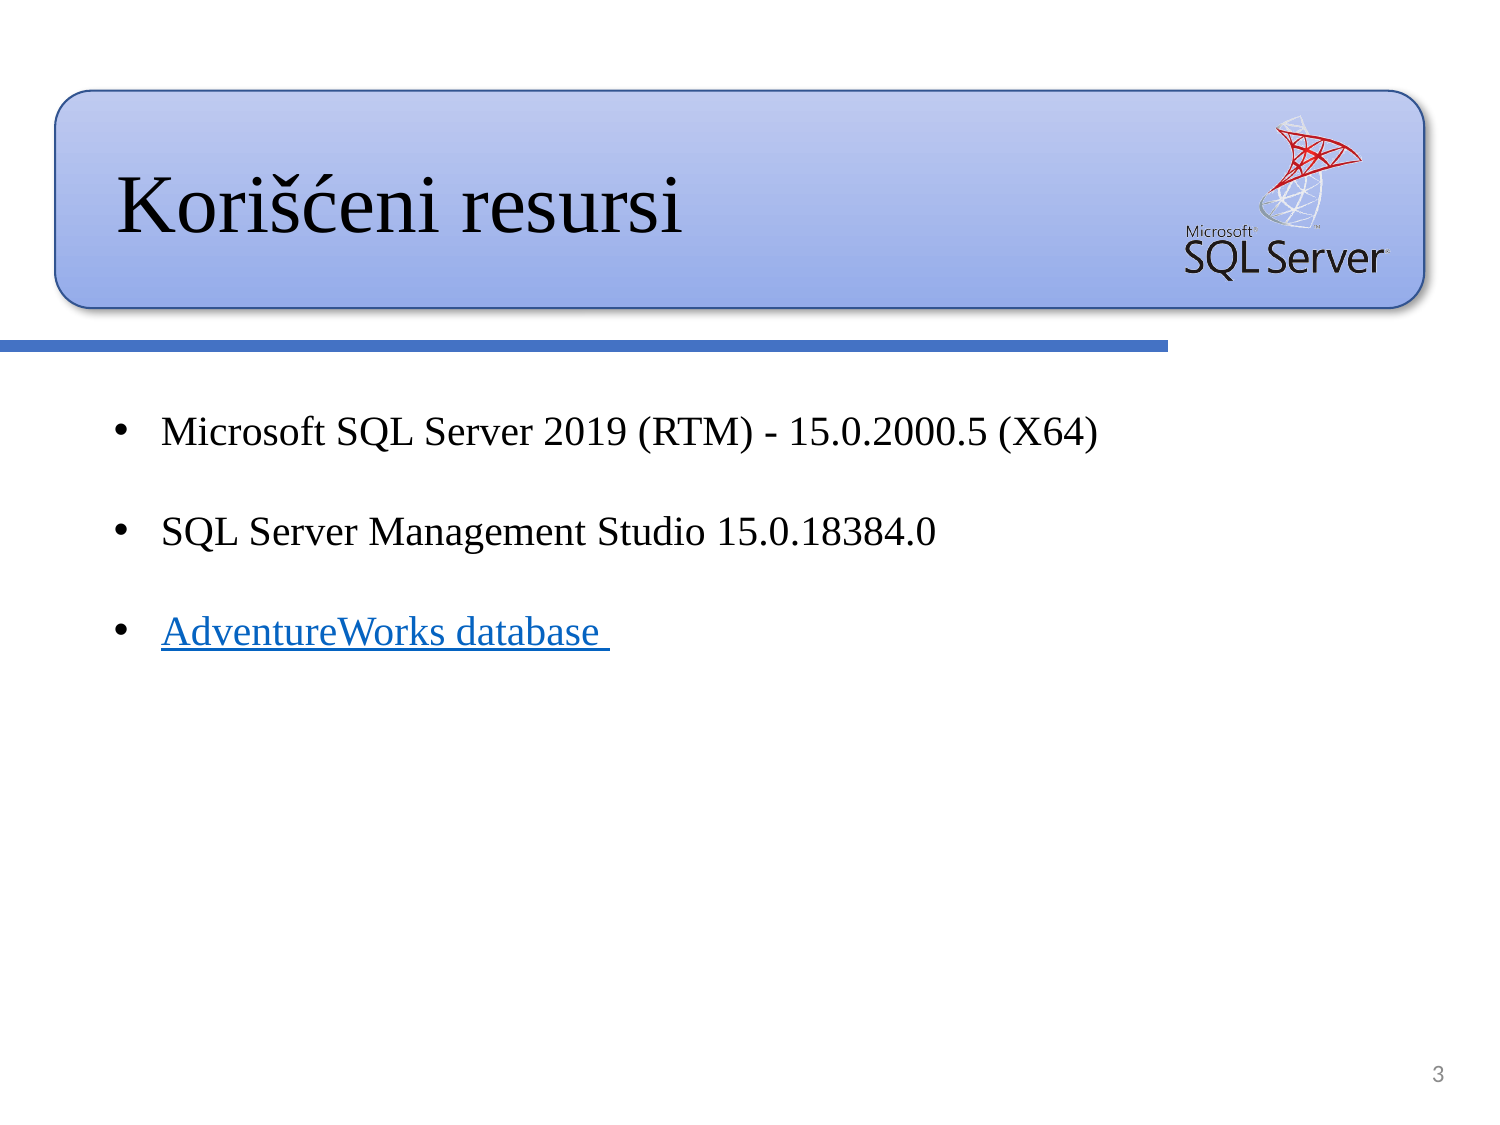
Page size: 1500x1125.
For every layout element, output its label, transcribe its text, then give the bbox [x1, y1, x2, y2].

slide_number 3 [1122, 1042, 1460, 1103]
picture [1166, 105, 1401, 294]
text_box Microsoft SQL Server 2019 (RTM) - 15.0.2000.5 (X64) SQL Server Management Studio 15.0.18384.0 AdventureWorks database [99, 396, 1115, 662]
text_box [54, 89, 1426, 310]
text_box Korišćeni resursi [102, 141, 700, 257]
